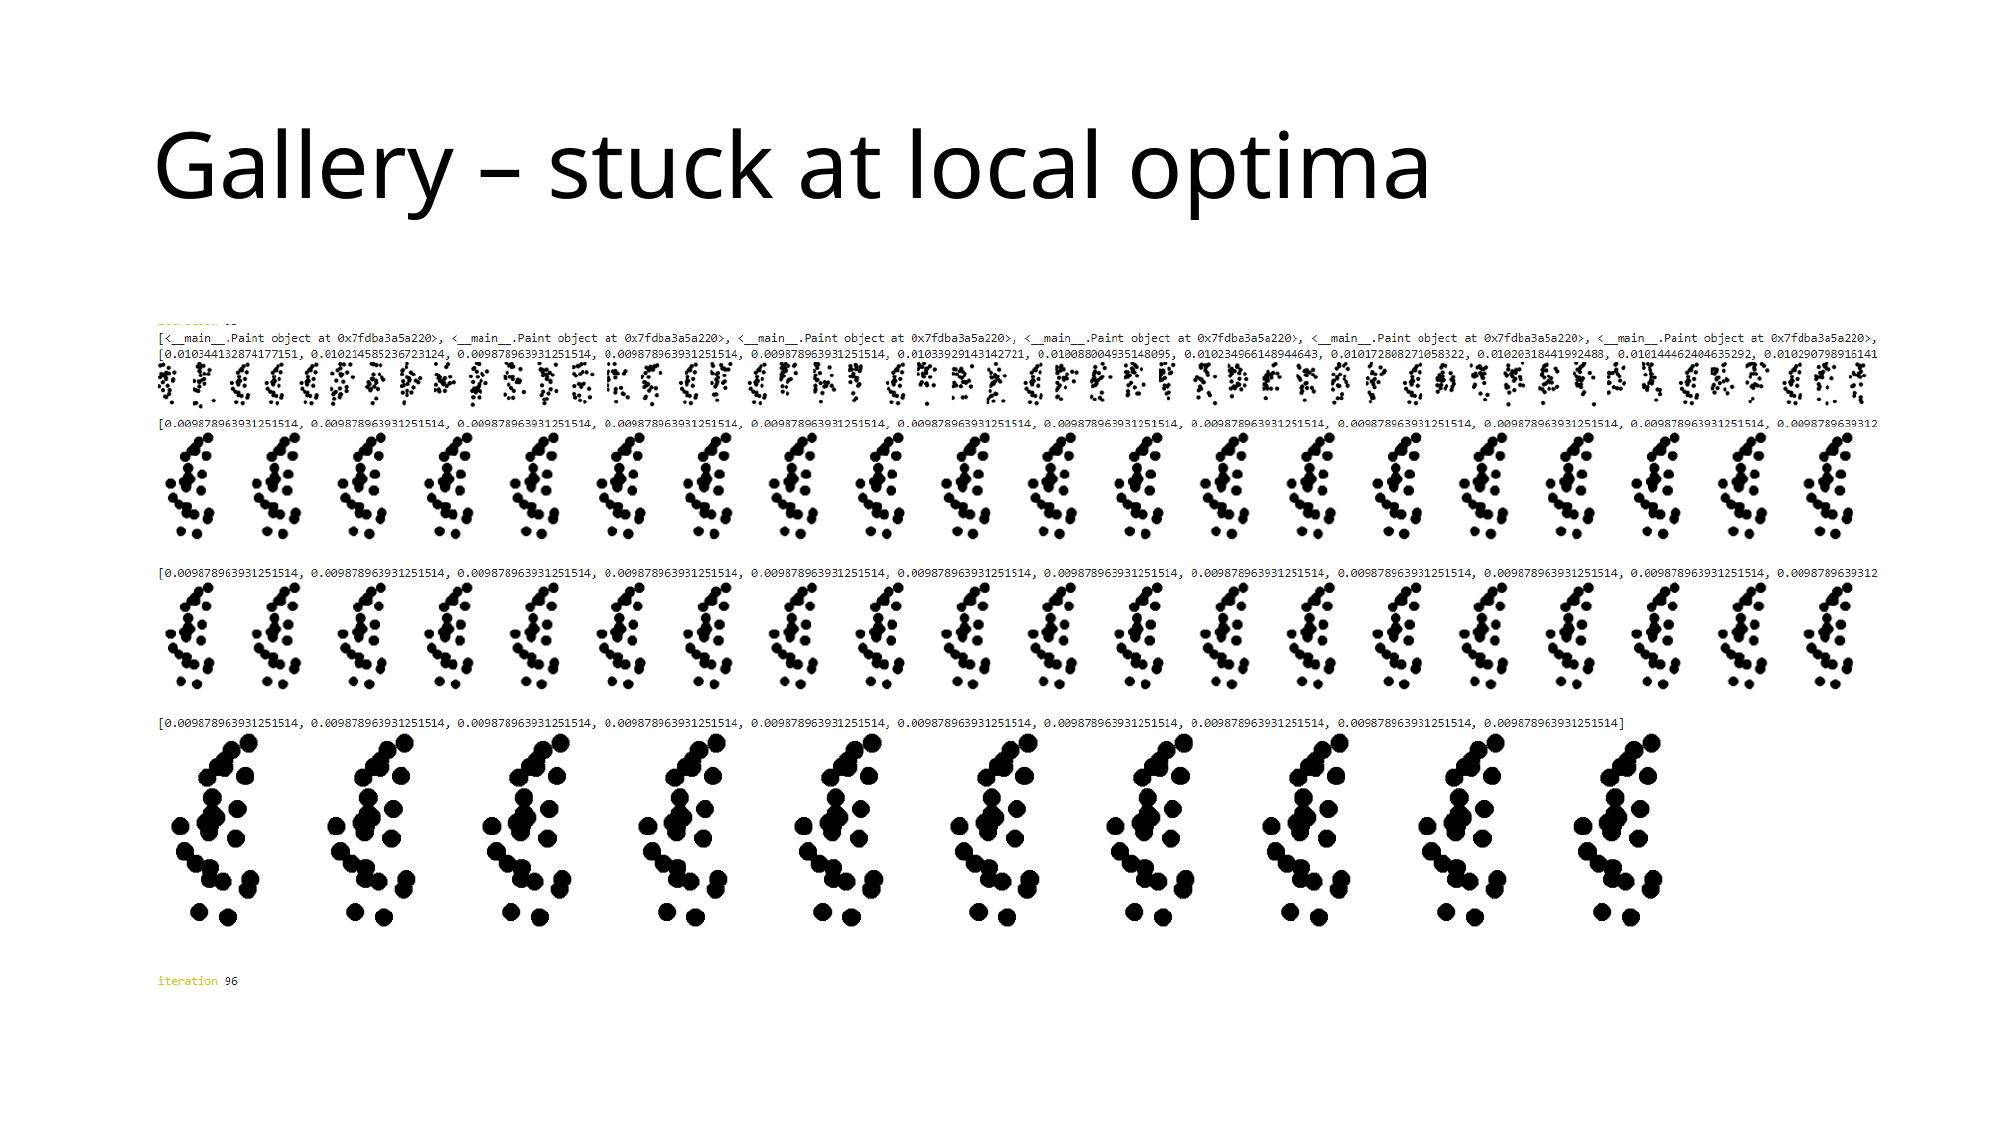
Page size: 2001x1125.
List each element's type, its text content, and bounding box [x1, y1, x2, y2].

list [152, 324, 1878, 989]
title Gallery – stuck at local optima [137, 59, 1863, 278]
